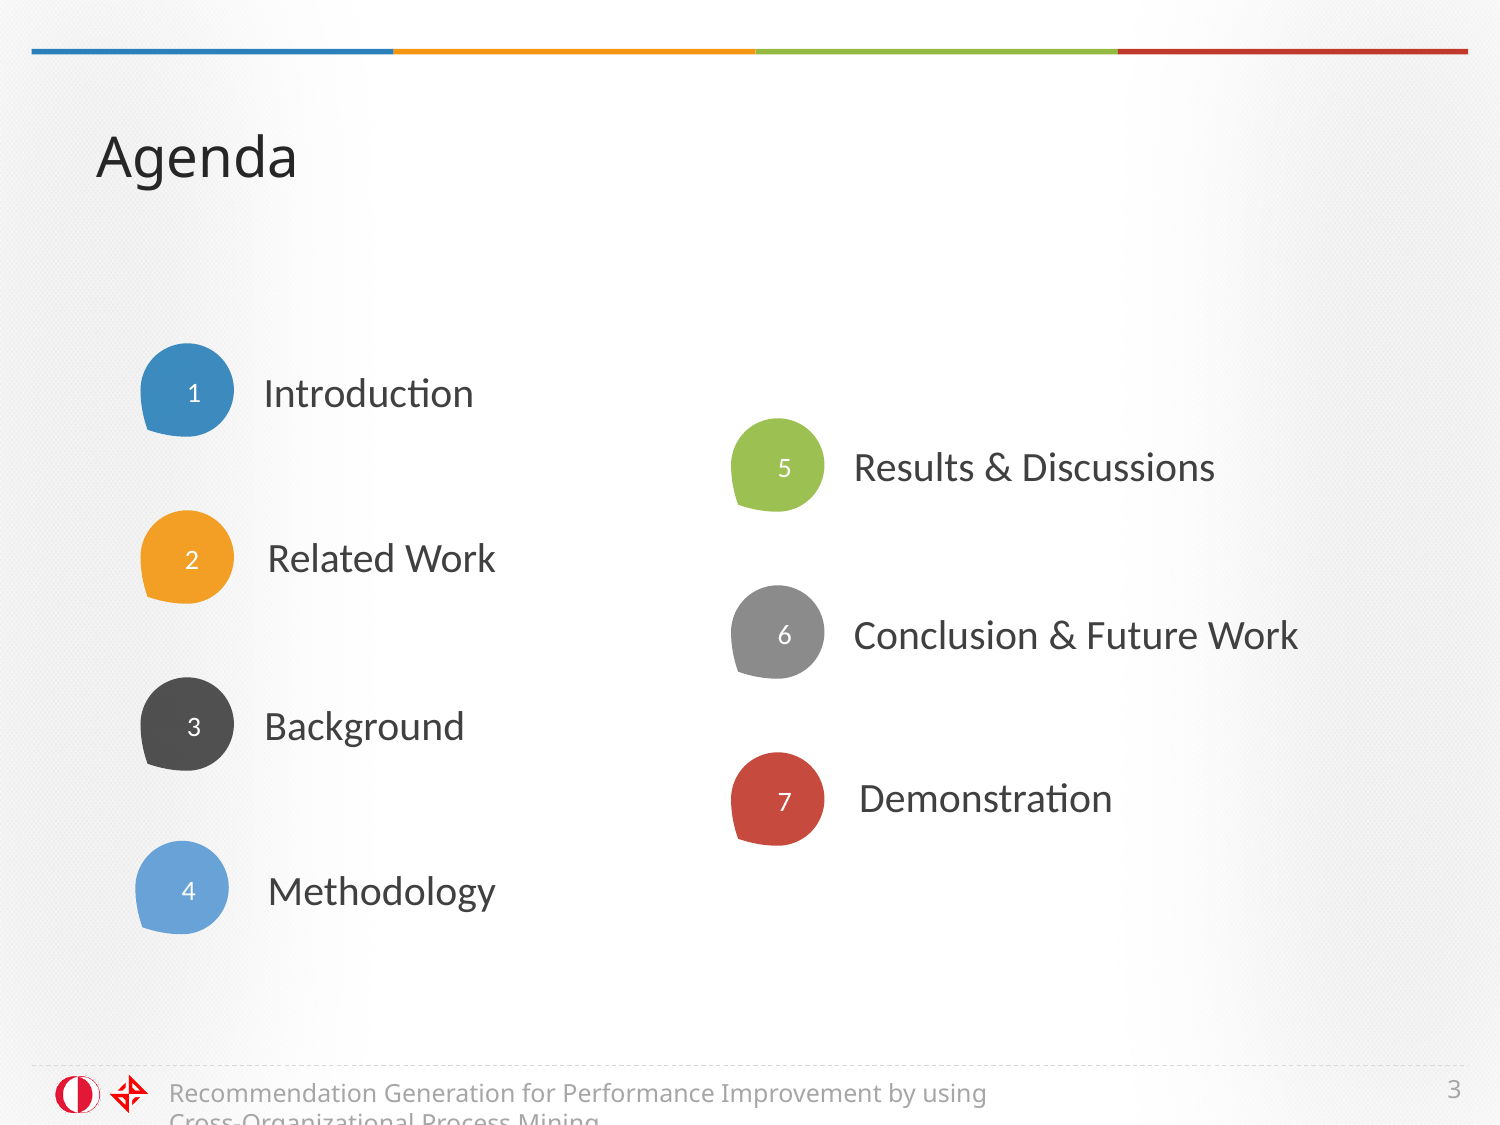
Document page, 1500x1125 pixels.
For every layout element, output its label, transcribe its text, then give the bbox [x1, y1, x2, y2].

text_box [31, 48, 1469, 55]
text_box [140, 510, 764, 604]
picture [353, 1116, 410, 1125]
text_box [731, 585, 1378, 679]
picture [426, 1116, 433, 1123]
text_box Agenda [81, 114, 1500, 197]
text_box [140, 677, 750, 771]
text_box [135, 840, 764, 935]
picture [431, 1116, 519, 1125]
picture [412, 1116, 423, 1125]
picture [245, 1116, 257, 1125]
picture [172, 1116, 244, 1125]
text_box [31, 1065, 1477, 1116]
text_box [731, 752, 1345, 846]
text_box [140, 343, 760, 437]
picture [524, 1116, 533, 1125]
picture [257, 1116, 351, 1125]
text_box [731, 418, 1350, 512]
picture [0, 0, 1500, 1125]
